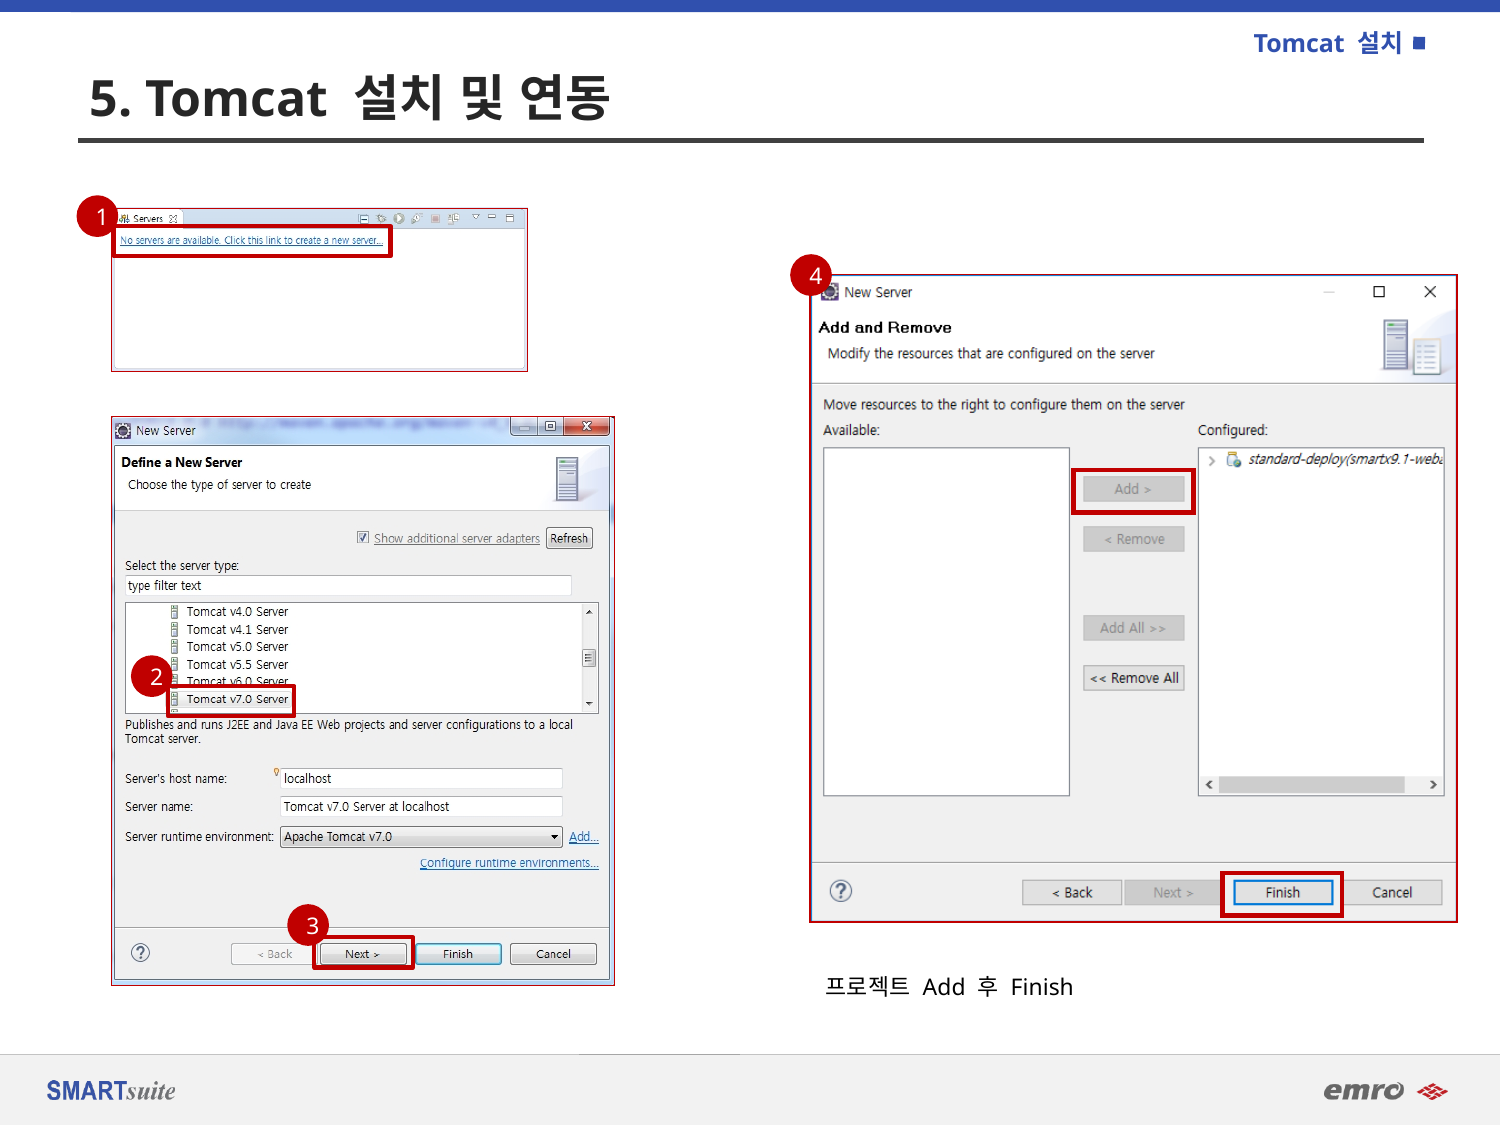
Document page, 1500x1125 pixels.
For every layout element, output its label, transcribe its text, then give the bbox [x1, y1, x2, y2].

text_box 1 [76, 195, 116, 237]
text_box 4 [790, 254, 832, 295]
text_box 프로젝트 Add 후 Finish [810, 951, 1465, 1008]
picture [810, 274, 1457, 922]
list Tomcat 설치 [1015, 20, 1418, 56]
picture [111, 416, 615, 986]
picture [46, 1080, 175, 1100]
picture [111, 207, 528, 372]
title 5. Tomcat 설치 및 연동 [75, 58, 1425, 141]
picture [1324, 1082, 1448, 1100]
